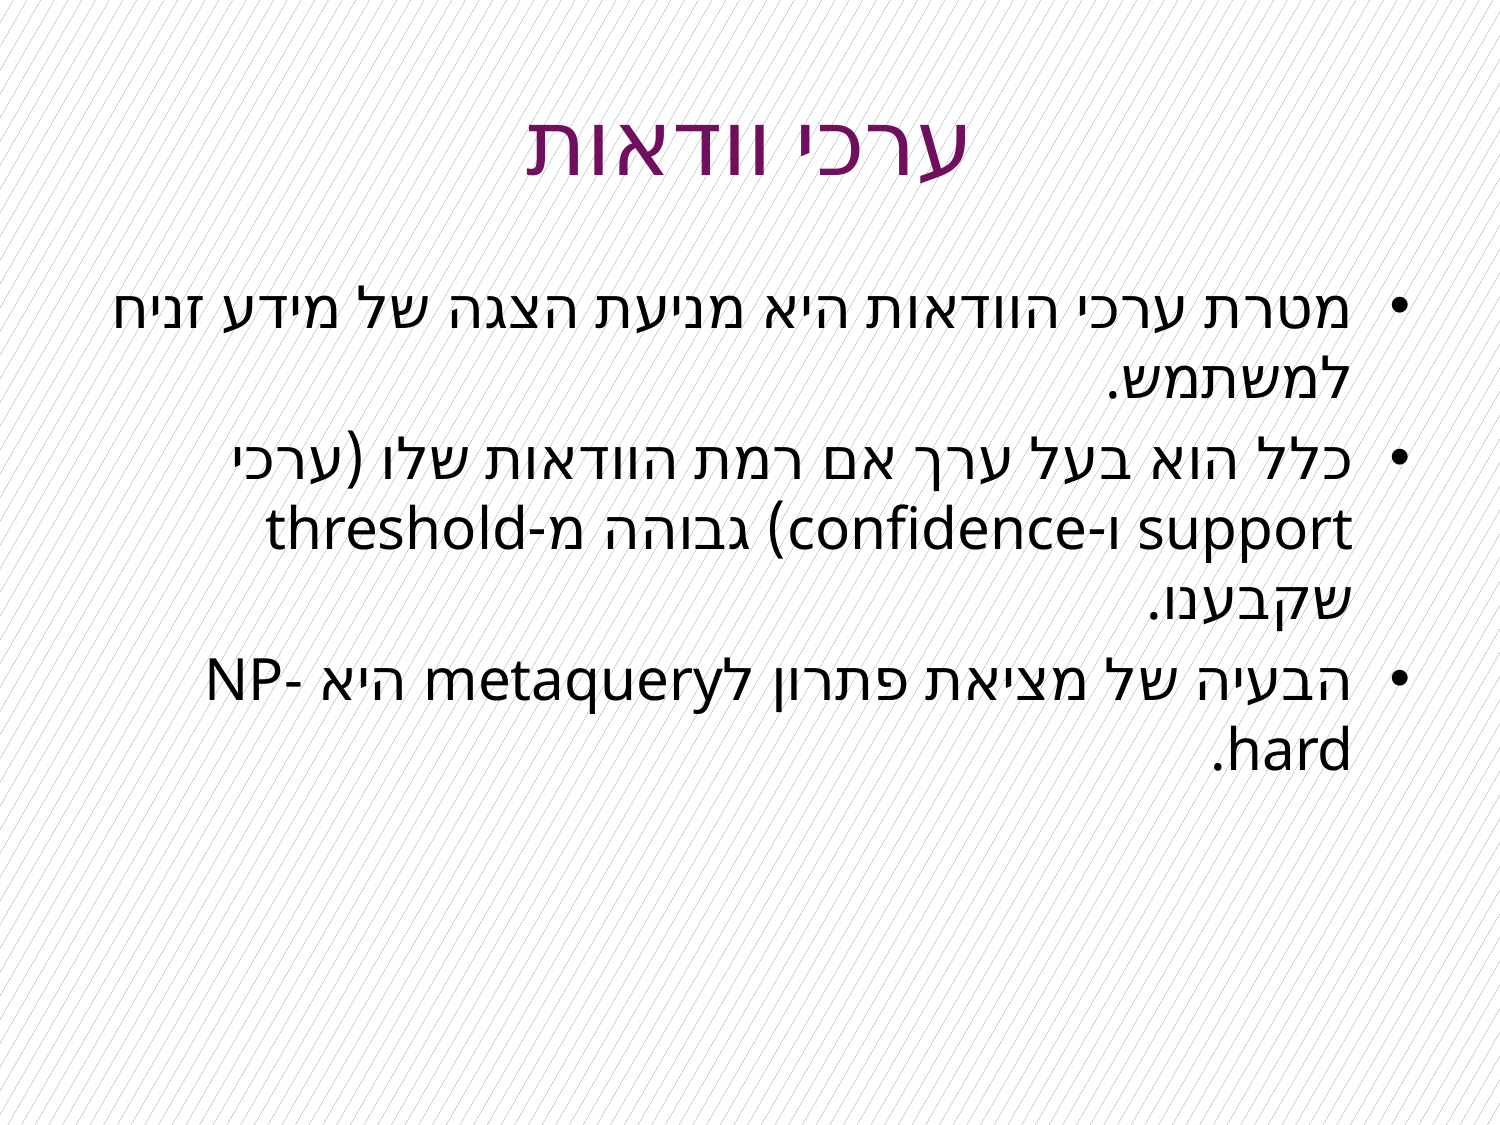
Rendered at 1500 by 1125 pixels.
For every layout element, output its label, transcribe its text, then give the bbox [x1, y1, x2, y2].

title ערכי וודאות [75, 45, 1425, 233]
list מטרת ערכי הוודאות היא מניעת הצגה של מידע זניח למשתמש. כלל הוא בעל ערך אם רמת הוודאות שלו (ערכי support ו-confidence) גבוהה מ-threshold שקבענו. הבעיה של מציאת פתרון לmetaquery היא NP-hard. [75, 262, 1425, 1005]
